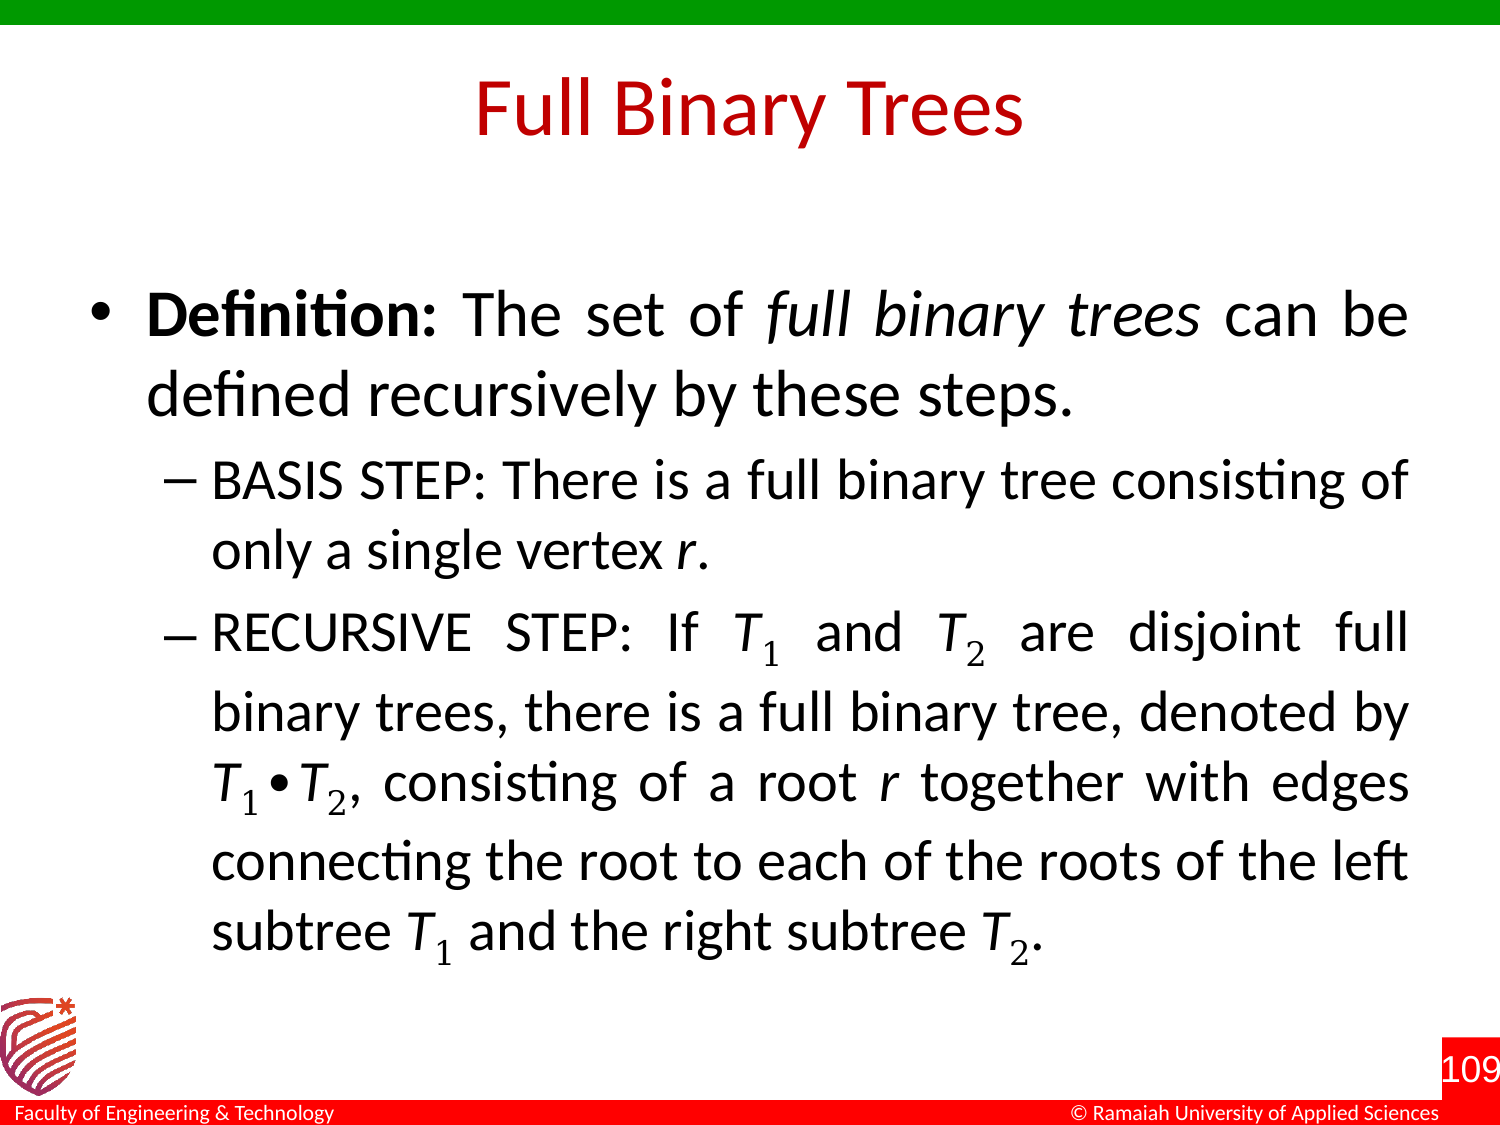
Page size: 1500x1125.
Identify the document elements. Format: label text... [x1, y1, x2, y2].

picture [0, 997, 76, 1096]
list Definition: The set of full binary trees can be defined recursively by these steps. BASIS STEP: There is a full binary tree consisting of only a single vertex r. RECURSIVE STEP: If T1 and T2 are disjoint full binary trees, there is a full binary tree, denoted by T1∙T2, consisting of a root r together with edges connecting the root to each of the roots of the left subtree T1 and the right subtree T2. [75, 262, 1425, 1005]
title Full Binary Trees [75, 45, 1425, 233]
